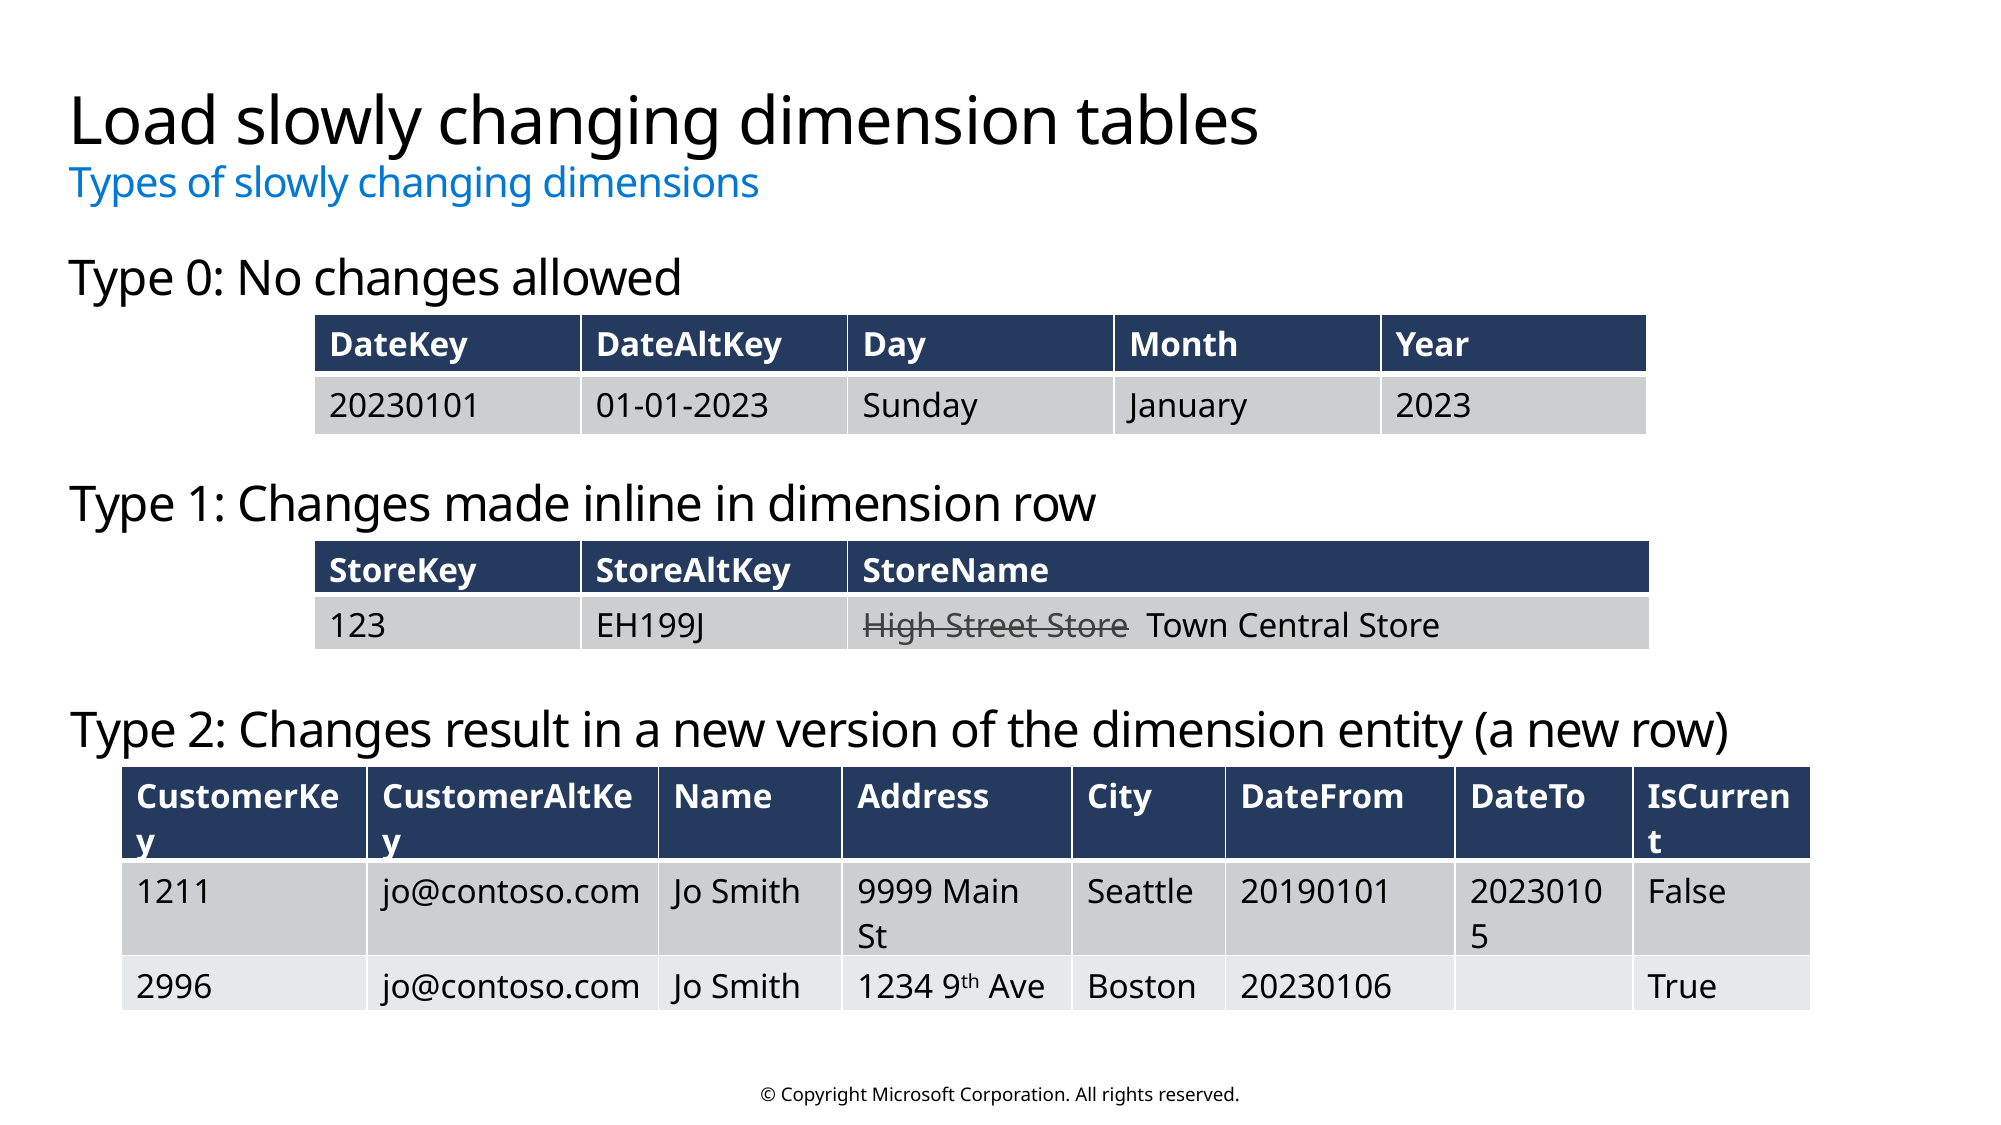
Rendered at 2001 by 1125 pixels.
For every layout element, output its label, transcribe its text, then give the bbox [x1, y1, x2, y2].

table_header CustomerAltKey [368, 767, 658, 858]
text_box Type 2: Changes result in a new version of the dimension entity (a new row) [70, 691, 1932, 766]
table_cell 123 [315, 597, 580, 649]
table_cell Jo Smith [659, 863, 841, 955]
title Load slowly changing dimension tables [68, 72, 1930, 148]
table_cell 1211 [122, 863, 366, 955]
table_header DateFrom [1226, 767, 1454, 858]
table_header Day [848, 315, 1113, 371]
text_box Type 1: Changes made inline in dimension row [69, 465, 1931, 539]
table_header DateTo [1456, 767, 1632, 858]
table_header StoreName [848, 541, 1649, 592]
table_cell January [1115, 377, 1380, 434]
table_cell 2023 [1382, 377, 1646, 434]
list Type 0: No changes allowed [68, 239, 1930, 314]
table_cell 20230106 [1226, 956, 1454, 1010]
table_header Name [659, 767, 841, 858]
table_cell [1456, 956, 1632, 1010]
table_header City [1073, 767, 1225, 858]
table_cell EH199J [582, 597, 847, 649]
table_cell 20230101 [315, 377, 580, 434]
table_header StoreKey [315, 541, 580, 592]
table_cell 9999 Main St [843, 863, 1071, 955]
table_cell High Street Store Town Central Store [848, 597, 1649, 649]
table_cell Jo Smith [659, 956, 841, 1010]
table_header DateAltKey [582, 315, 847, 371]
table_header StoreAltKey [582, 541, 847, 592]
table_header DateKey [315, 315, 580, 371]
table_cell 01-01-2023 [582, 377, 847, 434]
table_header Address [843, 767, 1071, 858]
table_header Year [1382, 315, 1646, 371]
table_cell jo@contoso.com [368, 863, 658, 955]
table_cell False [1634, 863, 1810, 955]
table_cell Seattle [1073, 863, 1225, 955]
table_cell 20230105 [1456, 863, 1632, 955]
table_header IsCurrent [1634, 767, 1810, 858]
table_cell 2996 [122, 956, 366, 1010]
text_box Types of slowly changing dimensions [68, 148, 1930, 214]
table_cell 1234 9th Ave [843, 956, 1071, 1010]
table_header Month [1115, 315, 1380, 371]
table_cell 20190101 [1226, 863, 1454, 955]
table_cell Boston [1073, 956, 1225, 1010]
table_cell Sunday [848, 377, 1113, 434]
table_cell True [1634, 956, 1810, 1010]
table_header CustomerKey [122, 767, 366, 858]
table_cell jo@contoso.com [368, 956, 658, 1010]
